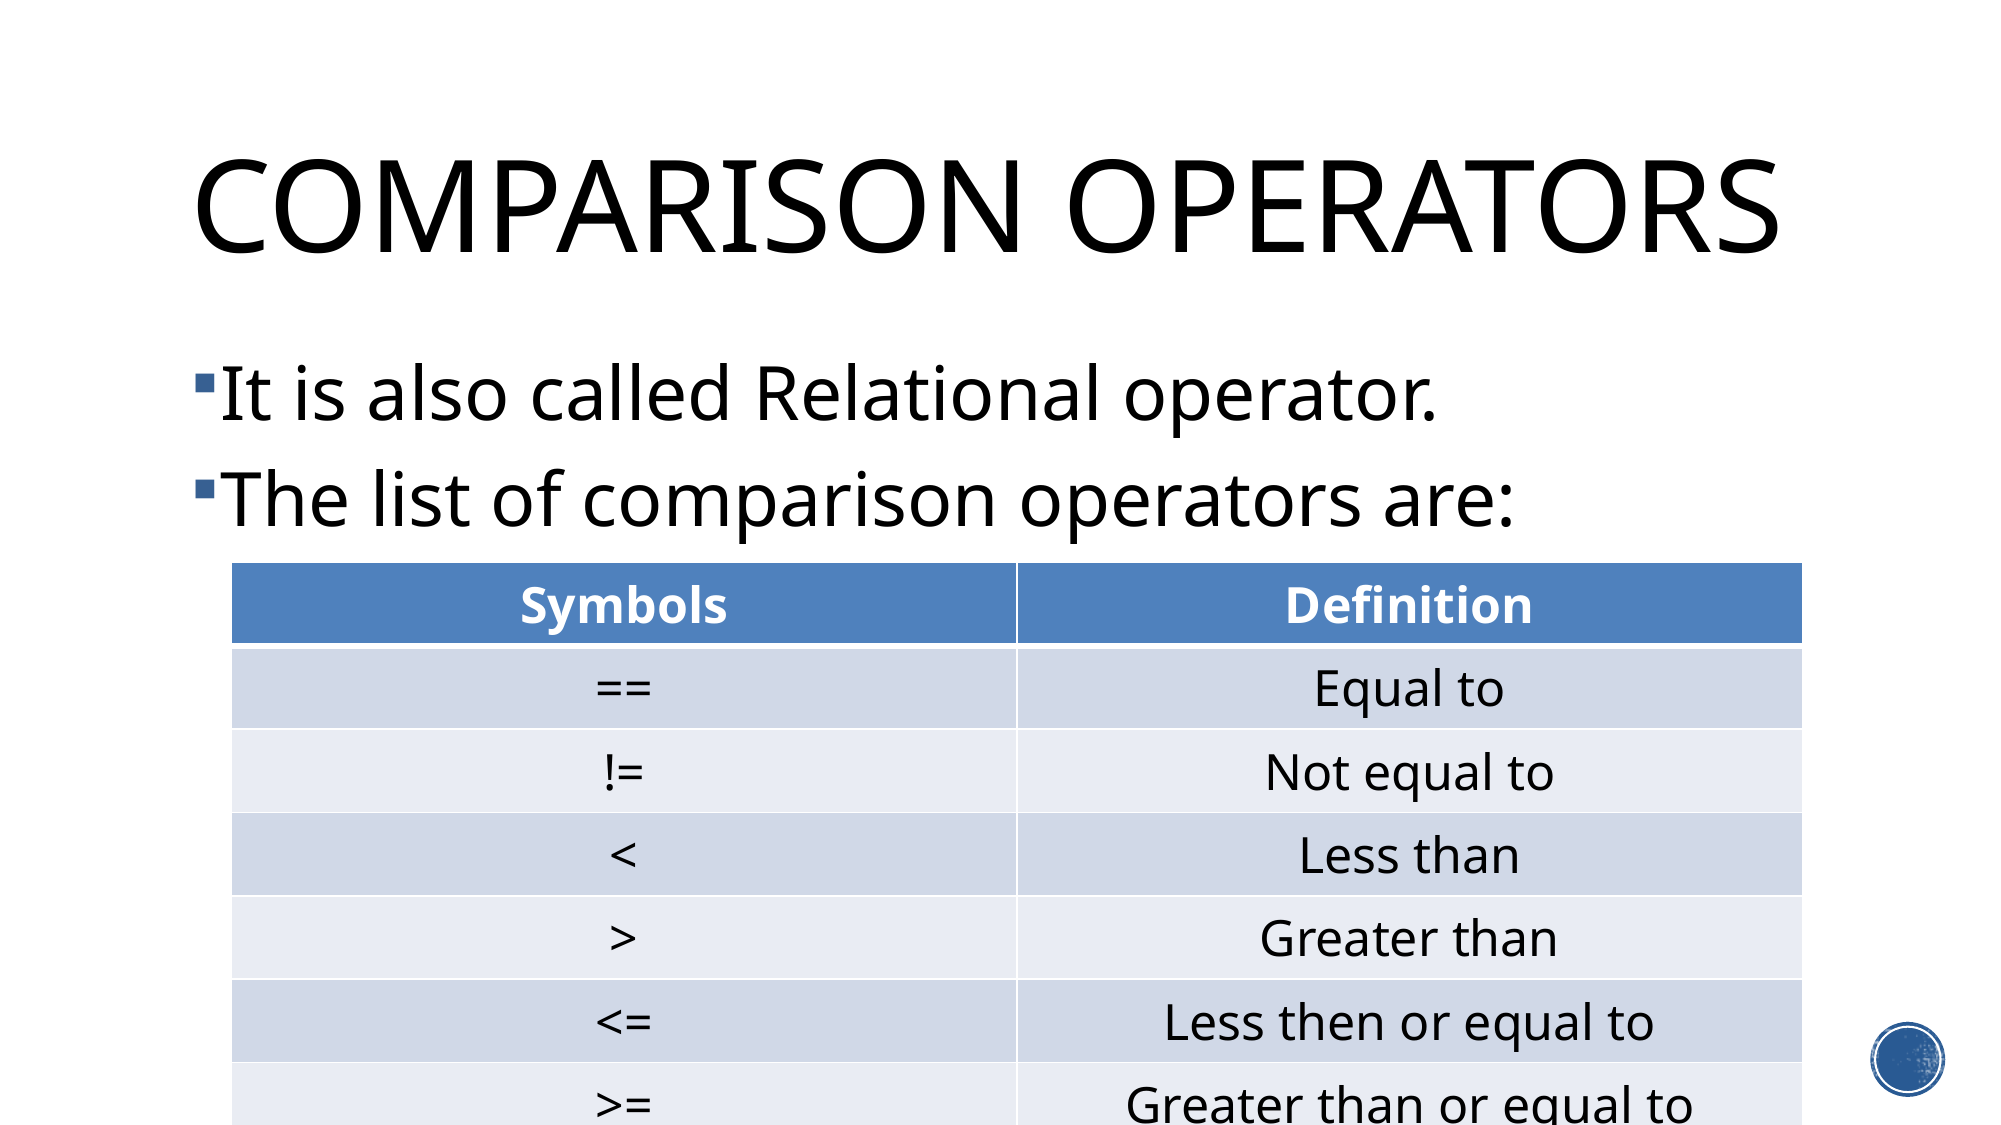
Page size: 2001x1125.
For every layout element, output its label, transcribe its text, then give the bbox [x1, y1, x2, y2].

table_header Definition [1018, 563, 1802, 643]
table_cell Not equal to [1018, 730, 1802, 812]
table_header Symbols [232, 563, 1016, 643]
table_cell Greater than or equal to [1018, 1063, 1802, 1125]
list It is also called Relational operator. The list of comparison operators are: [175, 348, 1826, 1013]
table_cell Equal to [1018, 649, 1802, 728]
table_cell != [232, 730, 1016, 812]
table_cell == [232, 649, 1016, 728]
table_cell > [232, 897, 1016, 978]
table_cell < [232, 813, 1016, 895]
table_cell Greater than [1018, 897, 1802, 978]
table_cell Less then or equal to [1018, 980, 1802, 1062]
table_cell Less than [1018, 813, 1802, 895]
table_cell >= [232, 1063, 1016, 1125]
table_cell <= [232, 980, 1016, 1062]
title Comparison operators [175, 79, 1826, 344]
